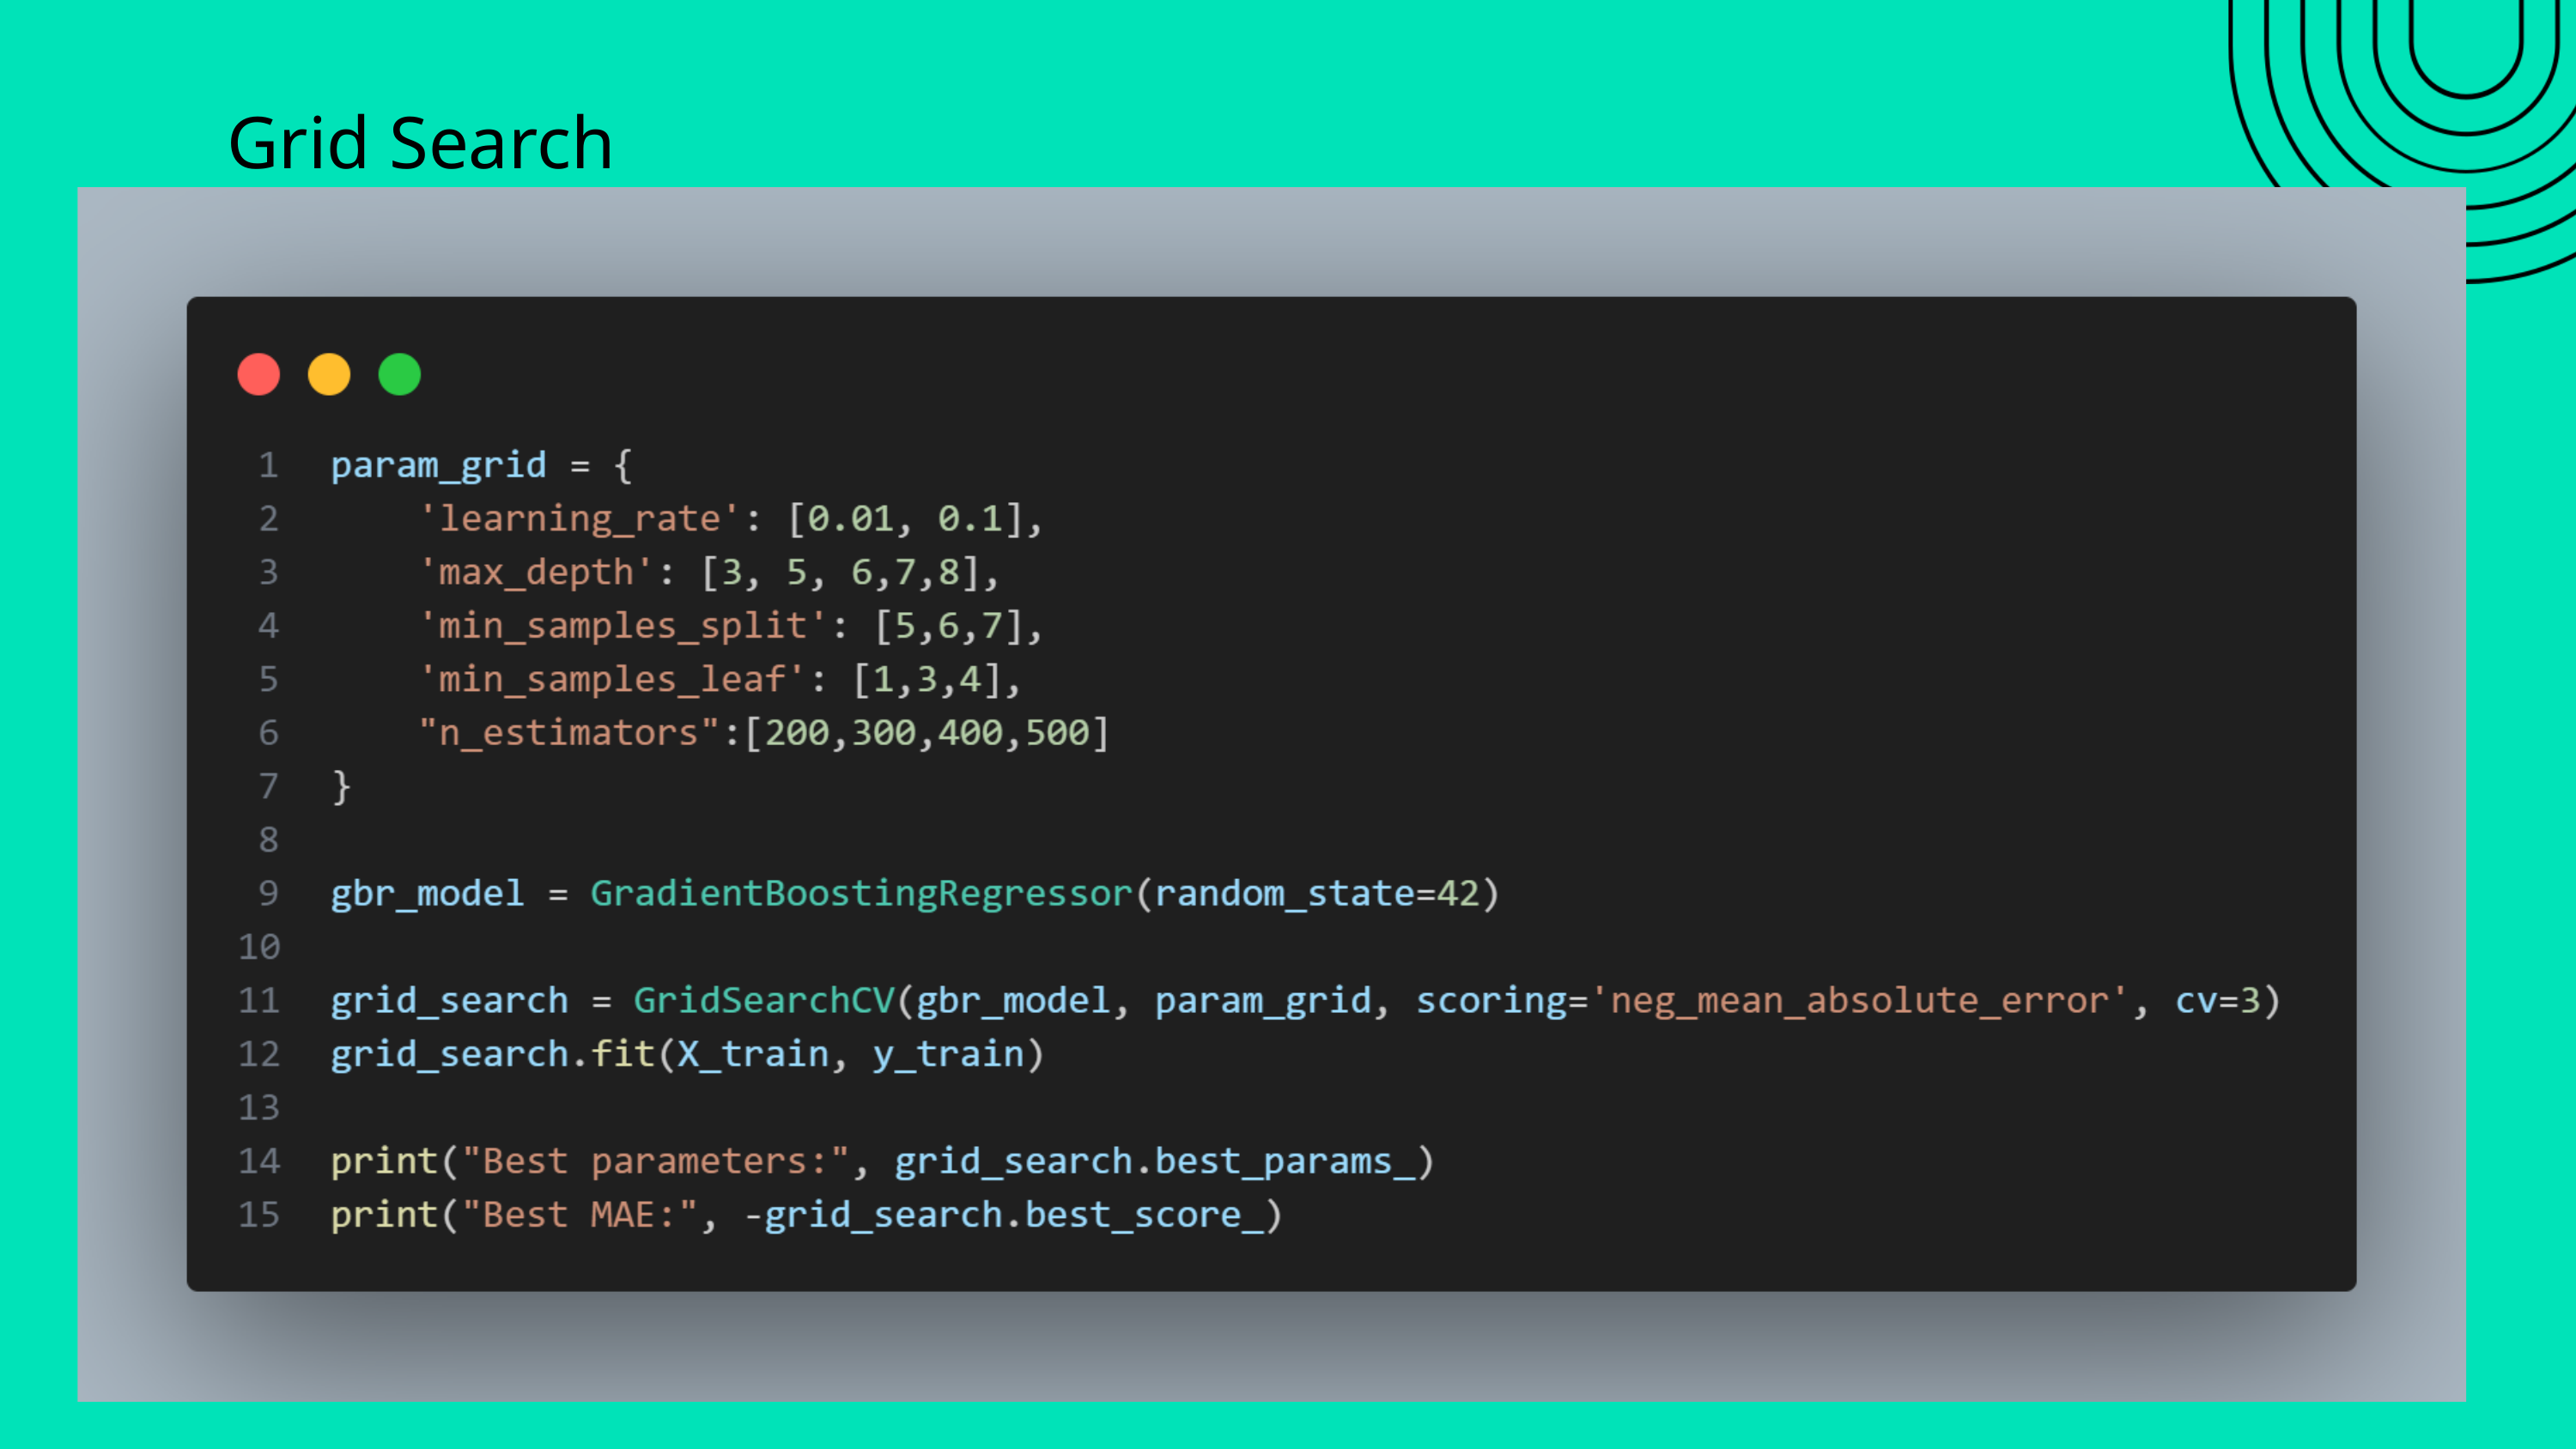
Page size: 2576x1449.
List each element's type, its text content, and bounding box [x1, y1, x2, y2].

text_box [2228, 0, 2576, 284]
text_box [77, 187, 2467, 1402]
text_box Grid Search [227, 106, 1450, 184]
